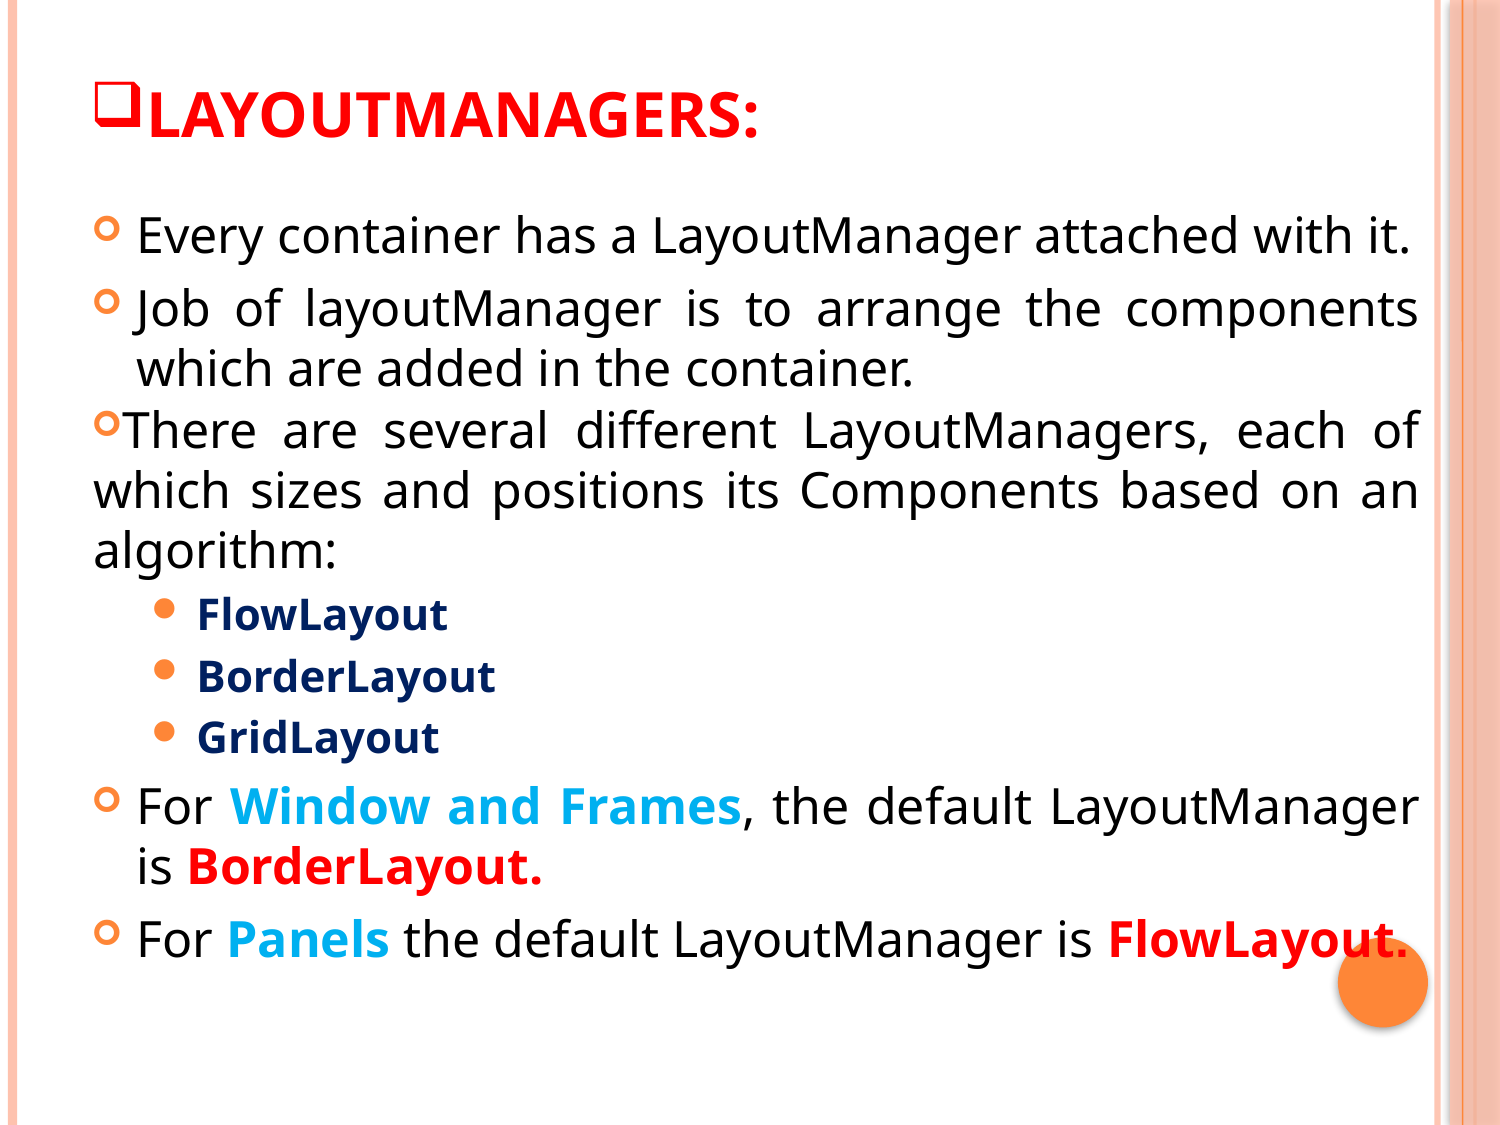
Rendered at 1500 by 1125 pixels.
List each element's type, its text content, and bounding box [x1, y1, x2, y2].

list Every container has a LayoutManager attached with it. Job of layoutManager is to arrange the components which are added in the container. There are several different LayoutManagers, each of which sizes and positions its Components based on an algorithm: FlowLayout BorderLayout GridLayout For Window and Frames, the default LayoutManager is BorderLayout. For Panels the default LayoutManager is FlowLayout. [76, 196, 1436, 1062]
title LayoutManagers: [75, 45, 1300, 233]
